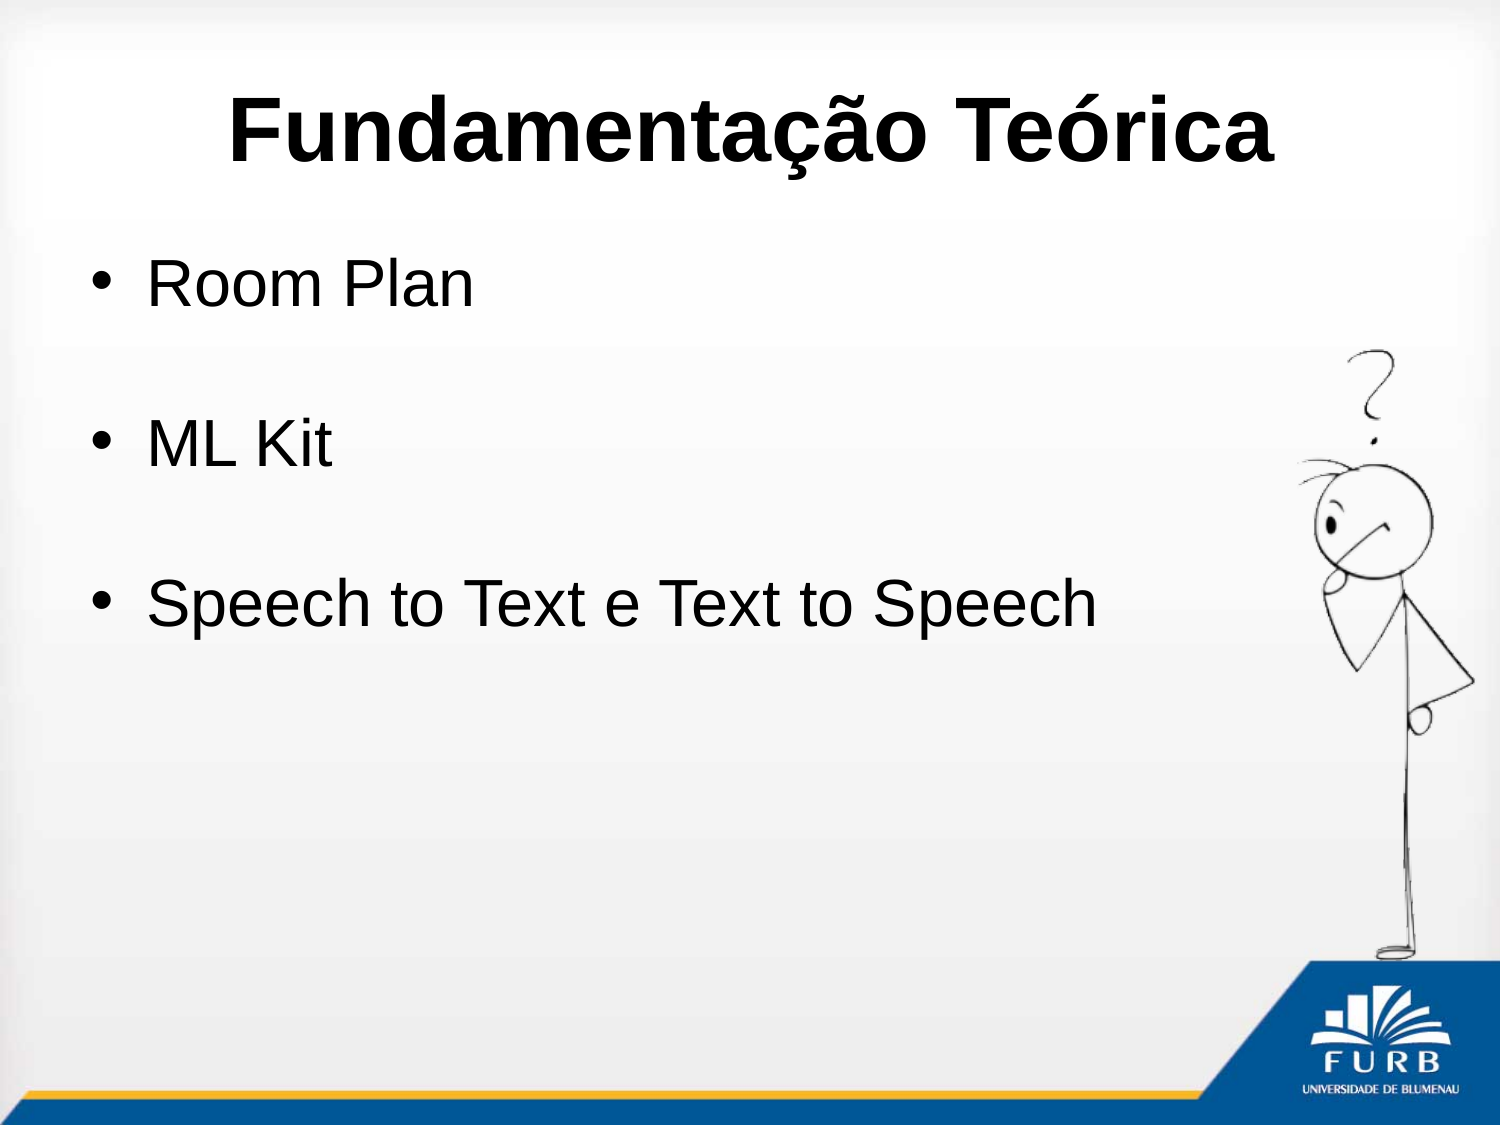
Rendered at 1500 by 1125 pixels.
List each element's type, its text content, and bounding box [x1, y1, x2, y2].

picture [0, 0, 1500, 1125]
list Room Plan ML Kit Speech to Text e Text to Speech [75, 231, 1425, 1000]
title Fundamentação Teórica [76, 30, 1427, 219]
